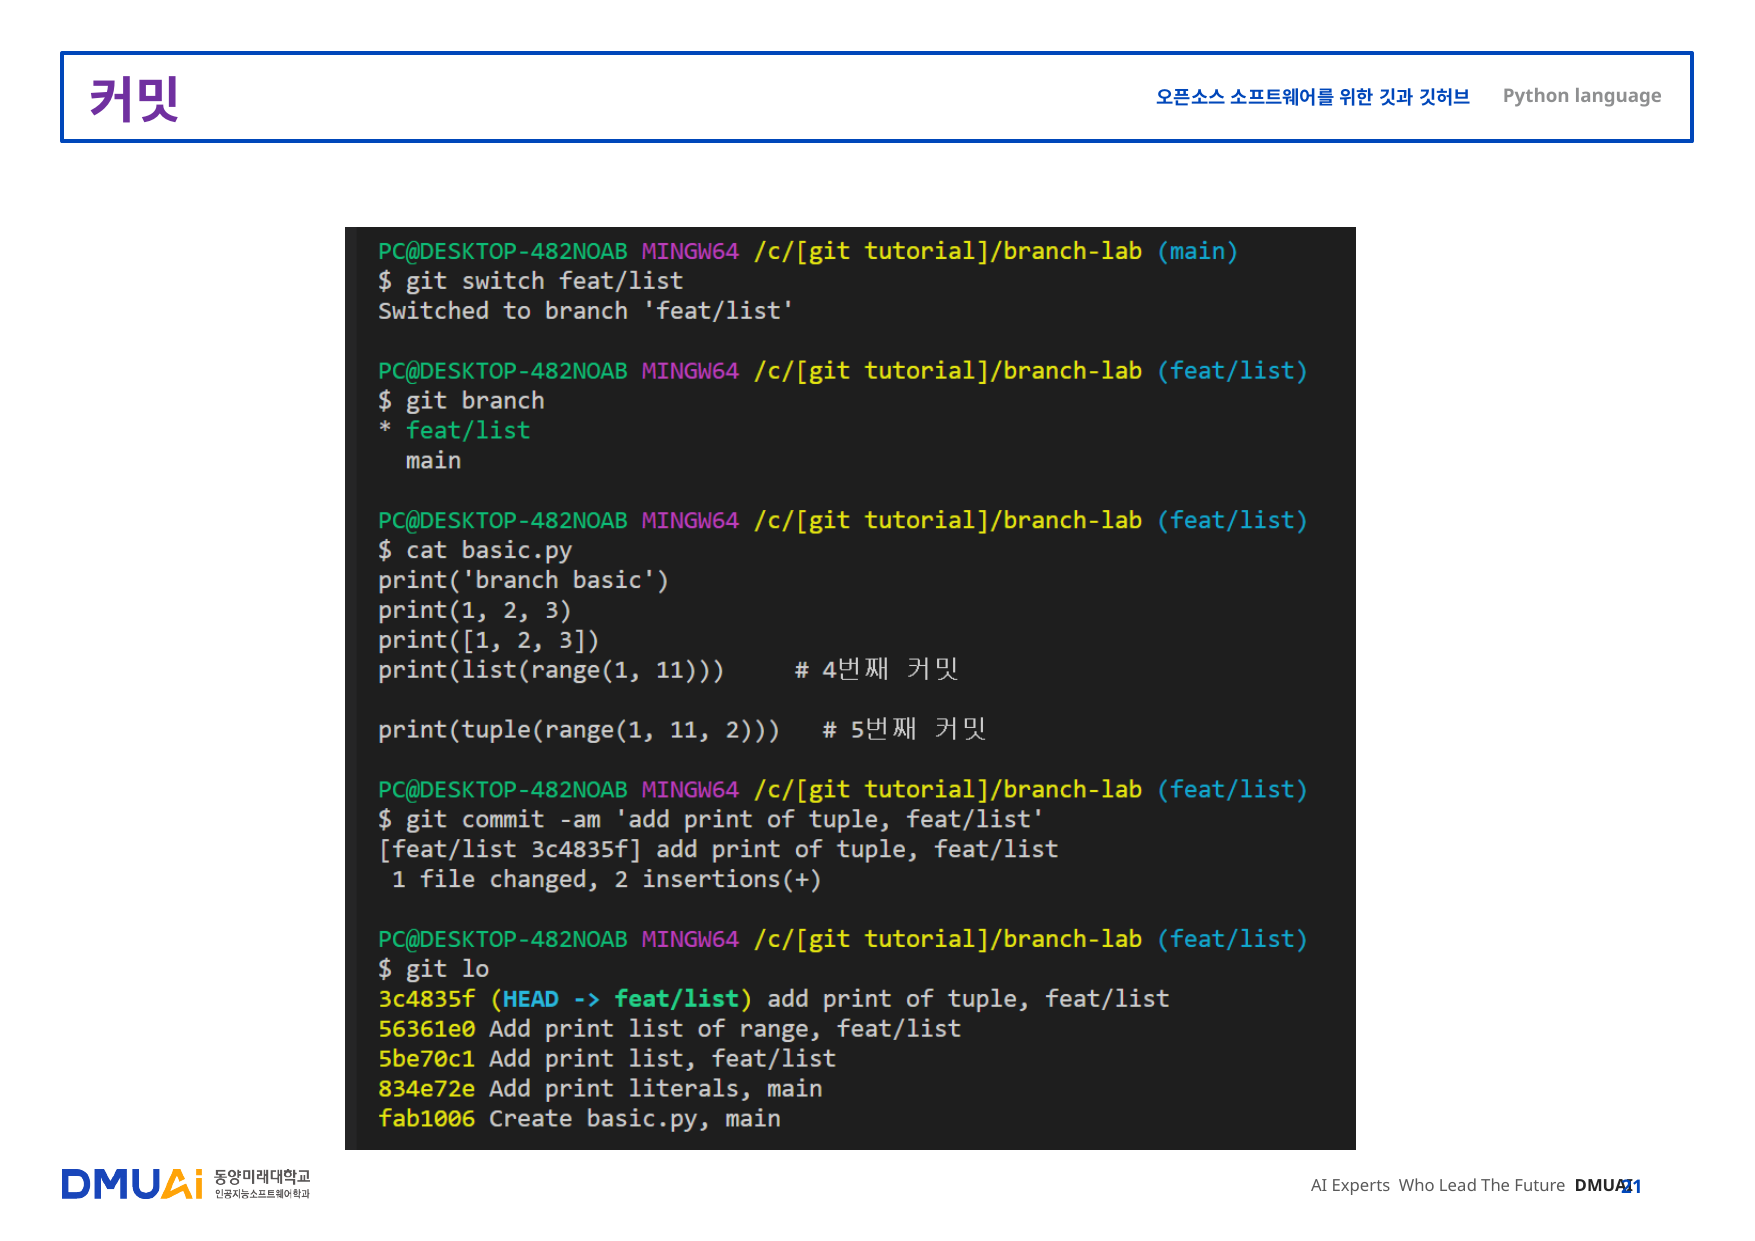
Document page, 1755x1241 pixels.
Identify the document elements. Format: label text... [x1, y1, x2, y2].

picture [345, 226, 1356, 1150]
picture [62, 1169, 310, 1199]
title 커밋 [72, 69, 1055, 128]
